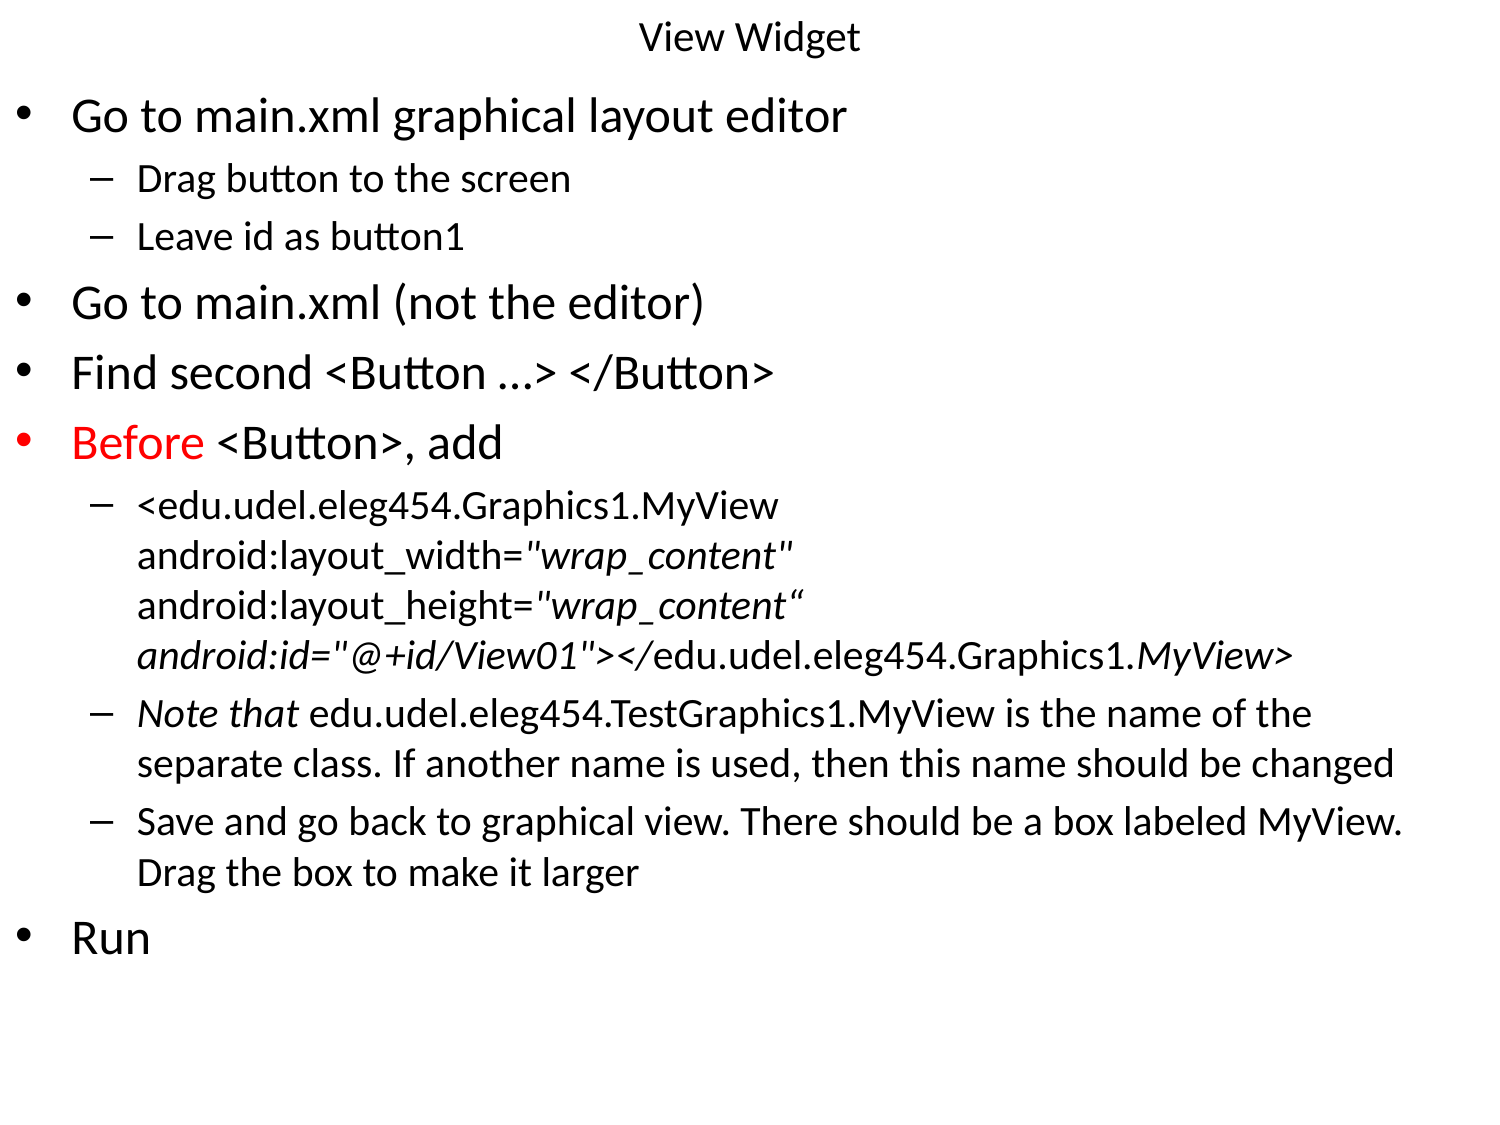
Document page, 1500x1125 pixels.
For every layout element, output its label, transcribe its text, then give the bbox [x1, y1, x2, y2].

title View Widget [75, 0, 1425, 68]
list Go to main.xml graphical layout editor Drag button to the screen Leave id as button1 Go to main.xml (not the editor) Find second <Button …> </Button> Before <Button>, add <edu.udel.eleg454.Graphics1.MyView android:layout_width="wrap_content" android:layout_height="wrap_content“ android:id="@+id/View01"></edu.udel.eleg454.Graphics1.MyView> Note that edu.udel.eleg454.TestGraphics1.MyView is the name of the separate class. If another name is used, then this name should be changed Save and go back to graphical view. There should be a box labeled MyView. Drag the box to make it larger Run [0, 75, 1425, 1125]
